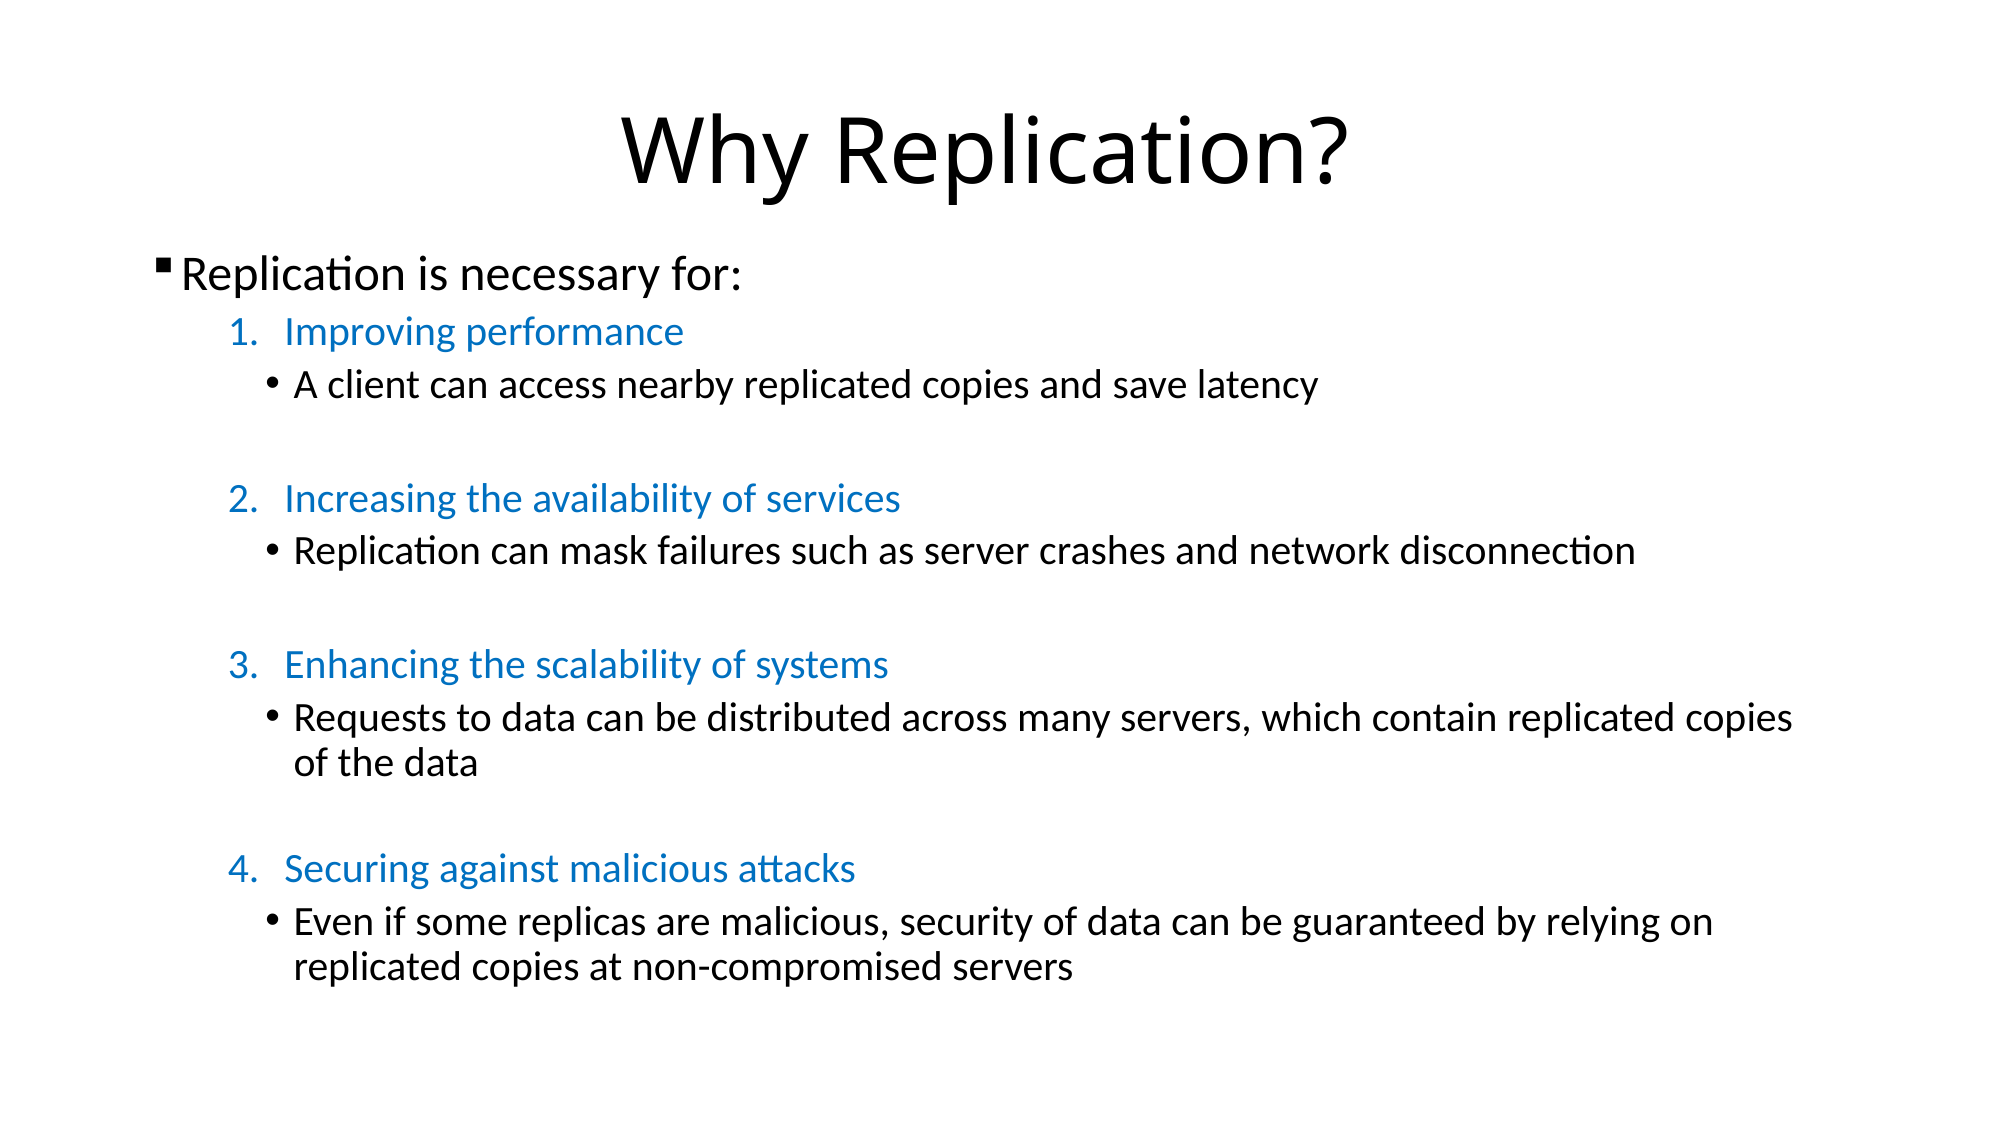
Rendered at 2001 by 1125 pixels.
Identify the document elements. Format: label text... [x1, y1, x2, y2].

title Why Replication? [138, 45, 1833, 239]
list Replication is necessary for: Improving performance A client can access nearby replicated copies and save latency Increasing the availability of services Replication can mask failures such as server crashes and network disconnection Enhancing the scalability of systems Requests to data can be distributed across many servers, which contain replicated copies of the data Securing against malicious attacks Even if some replicas are malicious, security of data can be guaranteed by relying on replicated copies at non-compromised servers [138, 239, 1833, 1065]
